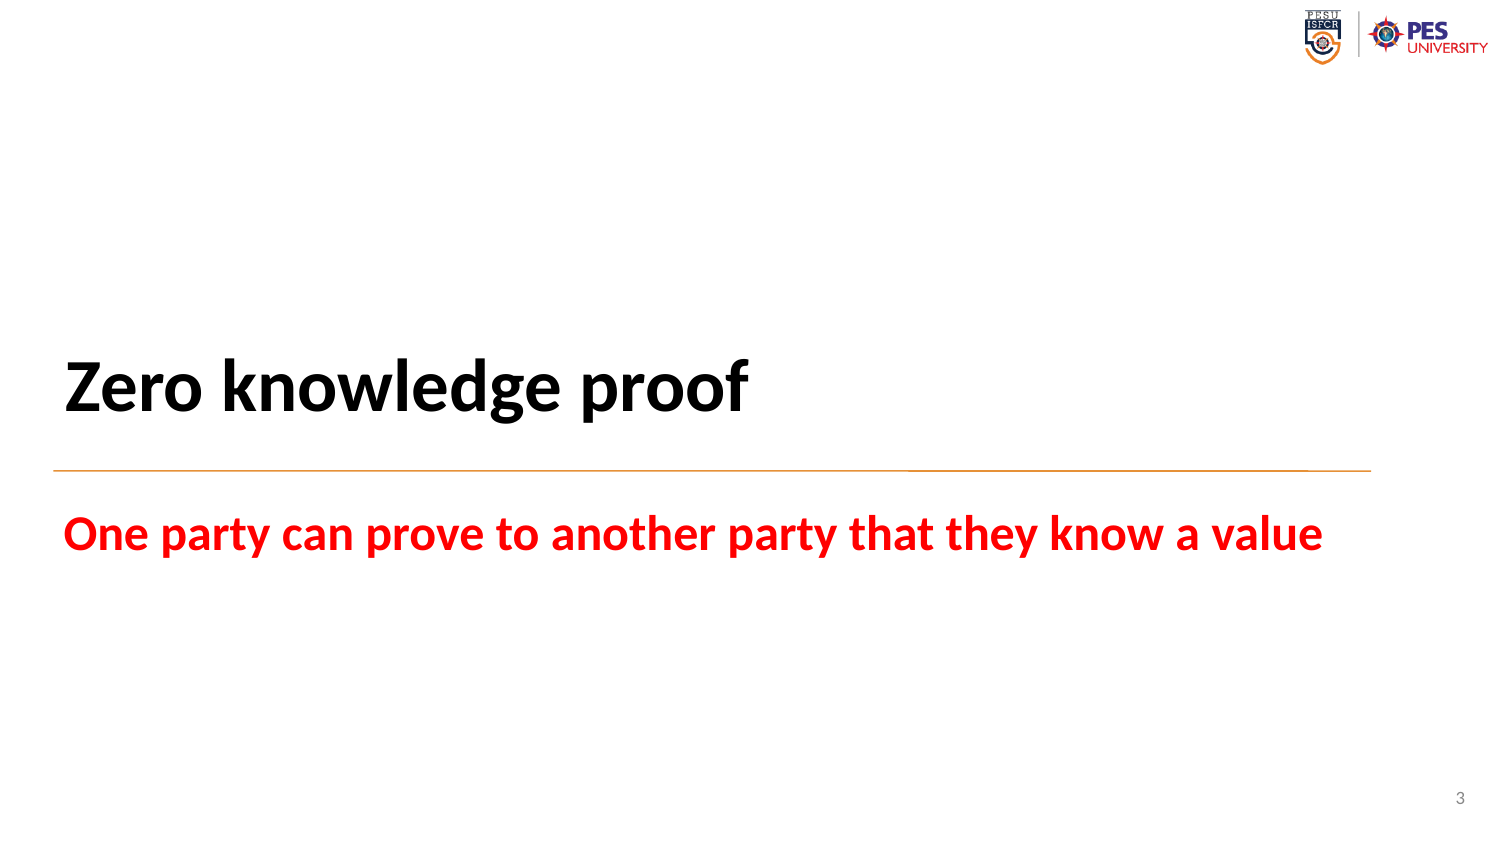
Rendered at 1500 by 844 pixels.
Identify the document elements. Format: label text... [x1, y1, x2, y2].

text_box One party can prove to another party that they know a value [37, 493, 1365, 569]
picture [1367, 15, 1488, 53]
text_box Zero knowledge proof [51, 316, 1449, 447]
text_box 3 [1389, 764, 1480, 830]
picture [1301, 7, 1344, 67]
